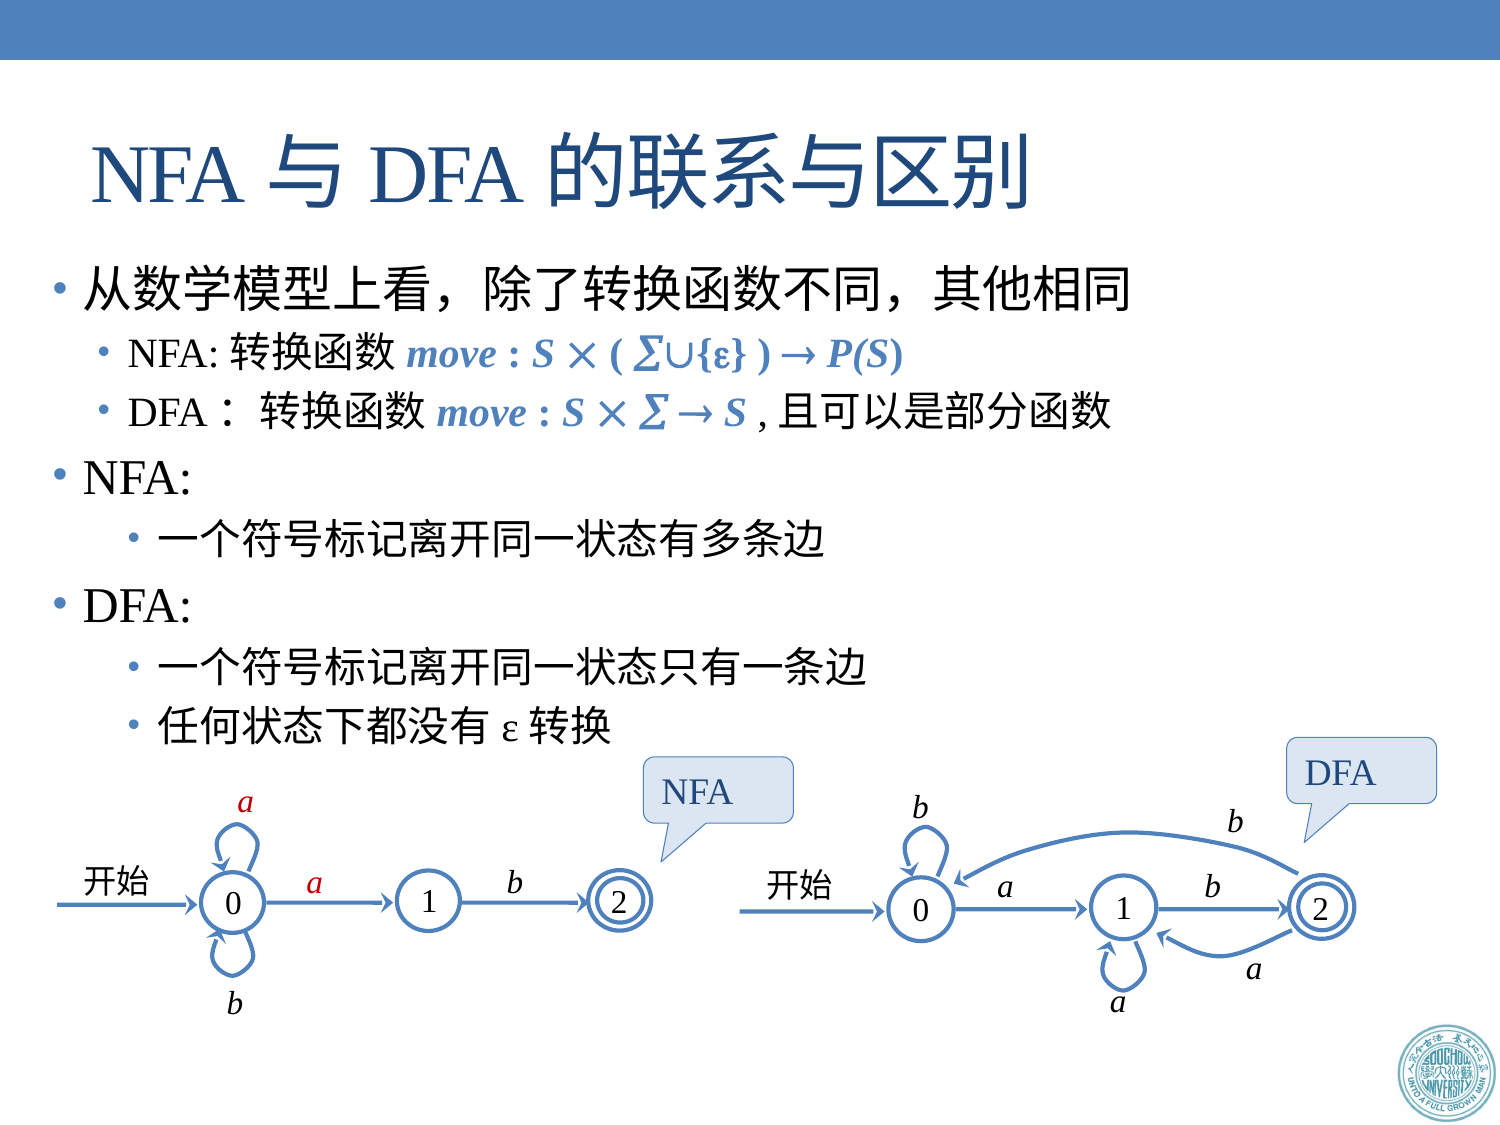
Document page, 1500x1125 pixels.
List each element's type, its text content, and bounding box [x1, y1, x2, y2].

text_box NFA [643, 756, 794, 863]
text_box 从数学模型上看，除了转换函数不同，其他相同 NFA:转换函数move : S  ( {} )  P(S) DFA：转换函数move : S    S ,且可以是部分函数 NFA: 一个符号标记离开同一状态有多条边 DFA: 一个符号标记离开同一状态只有一条边 任何状态下都没有ε转换 [37, 249, 1388, 1050]
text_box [739, 774, 1355, 1026]
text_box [56, 774, 652, 1026]
text_box DFA [1286, 737, 1437, 804]
title NFA与DFA的联系与区别 [75, 87, 1425, 250]
